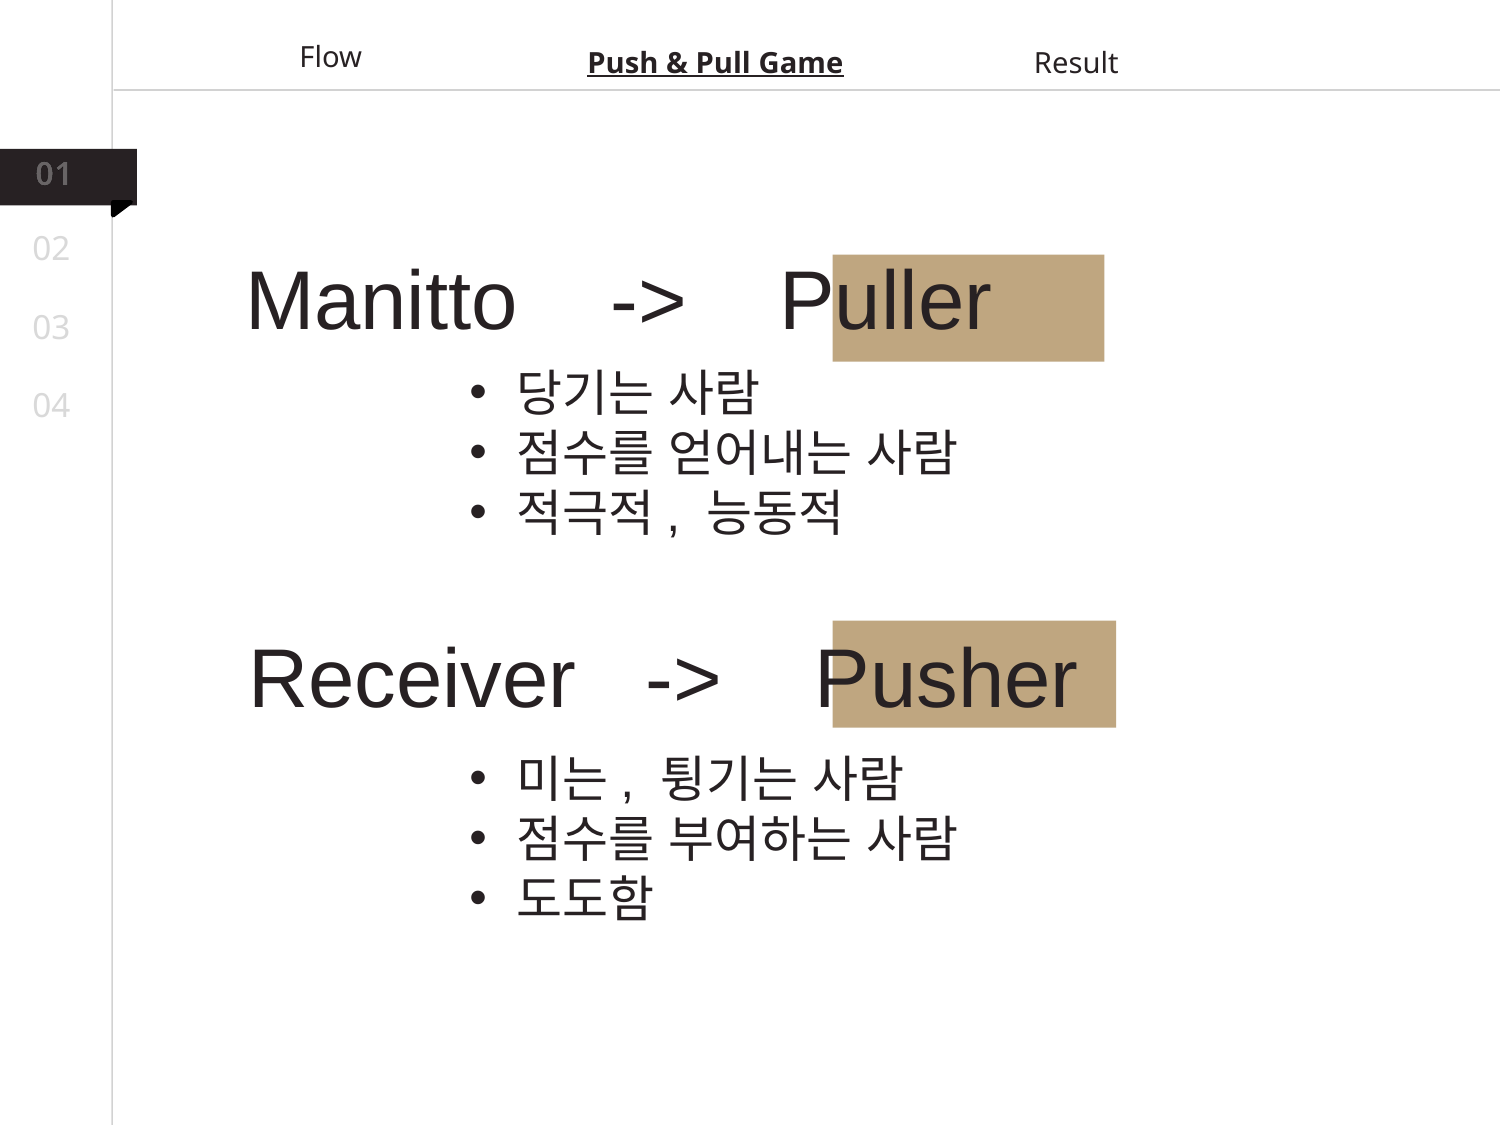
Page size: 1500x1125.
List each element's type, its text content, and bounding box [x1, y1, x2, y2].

text_box [0, 147, 107, 207]
text_box Receiver -> Pusher [233, 616, 1140, 732]
text_box 당기는 사람 점수를 얻어내는 사람 적극적, 능동적 [454, 354, 1058, 549]
text_box 02 [17, 219, 92, 275]
text_box Flow [171, 30, 491, 81]
text_box 미는, 튕기는 사람 점수를 부여하는 사람 도도함 [454, 739, 1058, 935]
text_box 01 [20, 144, 107, 200]
text_box [117, 200, 133, 216]
text_box Result [1019, 19, 1447, 87]
text_box 03 [17, 298, 92, 354]
text_box Manitto -> Puller [230, 238, 1105, 354]
text_box [831, 252, 1106, 364]
text_box 04 [17, 376, 92, 432]
text_box Push & Pull Game [572, 19, 970, 87]
text_box [117, 147, 139, 207]
